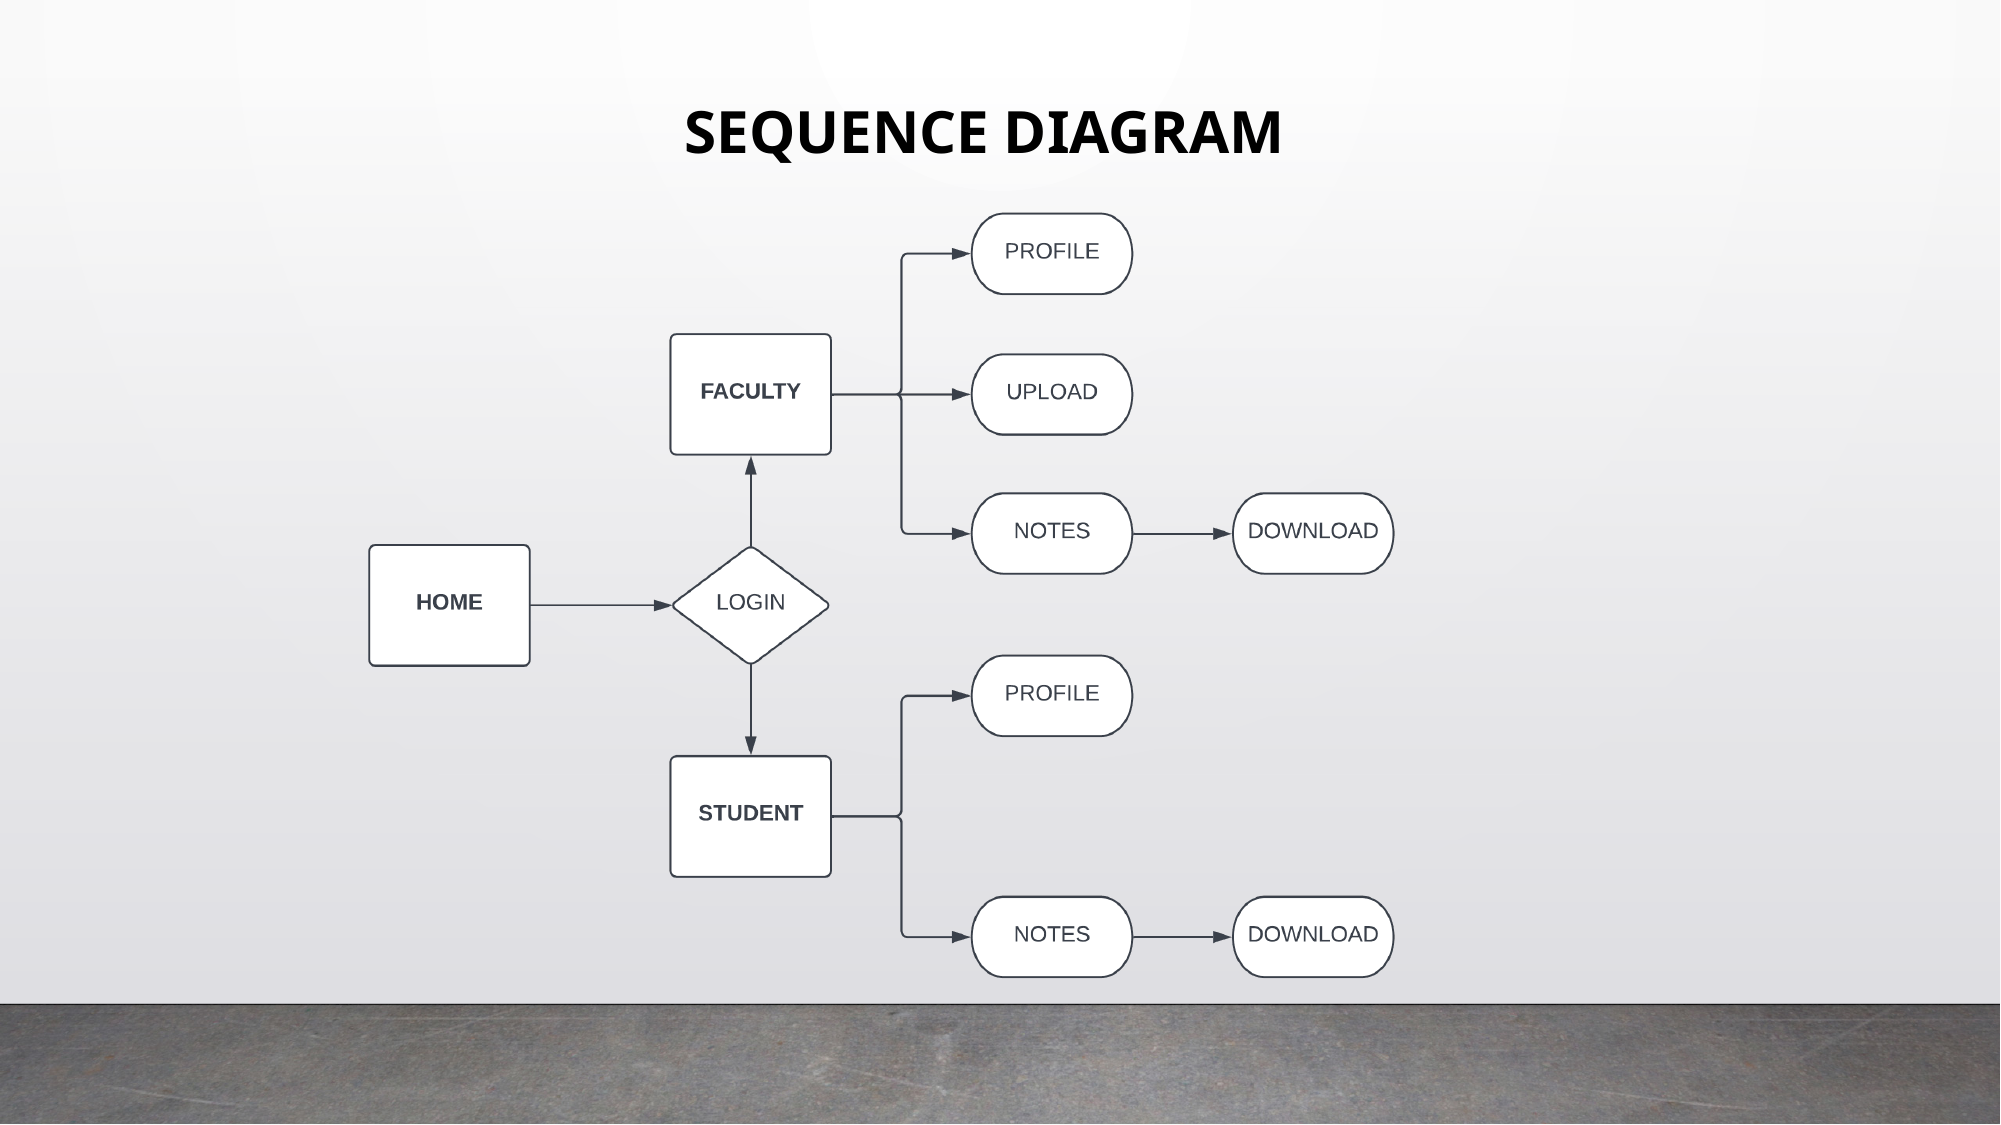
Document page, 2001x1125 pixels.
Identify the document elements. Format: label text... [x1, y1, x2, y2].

picture [0, 173, 2000, 1124]
text_box SEQUENCE DIAGRAM [0, 88, 2000, 173]
